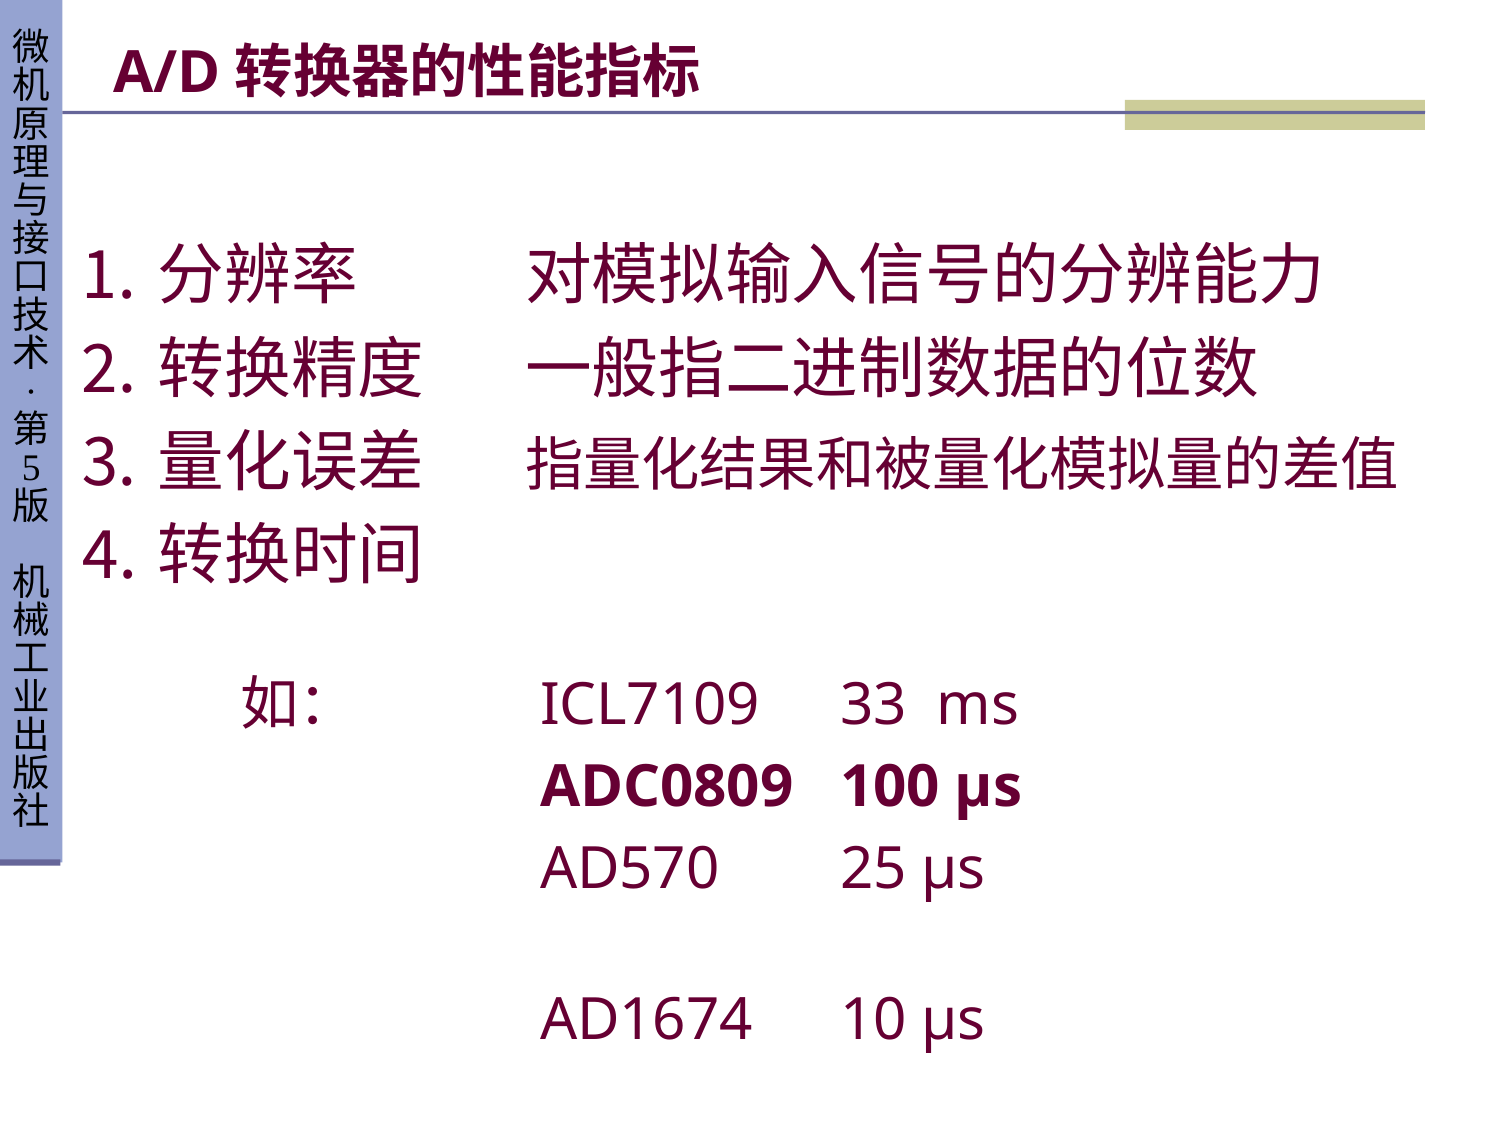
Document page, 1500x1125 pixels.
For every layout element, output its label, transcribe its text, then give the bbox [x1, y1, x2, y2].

text_box ⒈分辨率 对模拟输入信号的分辨能力 ⒉转换精度 一般指二进制数据的位数 ⒊量化误差 指量化结果和被量化模拟量的差值 ⒋转换时间 [60, 224, 1475, 600]
title A/D转换器的性能指标 [98, 0, 1378, 138]
text_box 如： ICL7109 33 ms ADC0809 100 μs AD570 25 μs AD1674 10 μs [225, 659, 1226, 1059]
